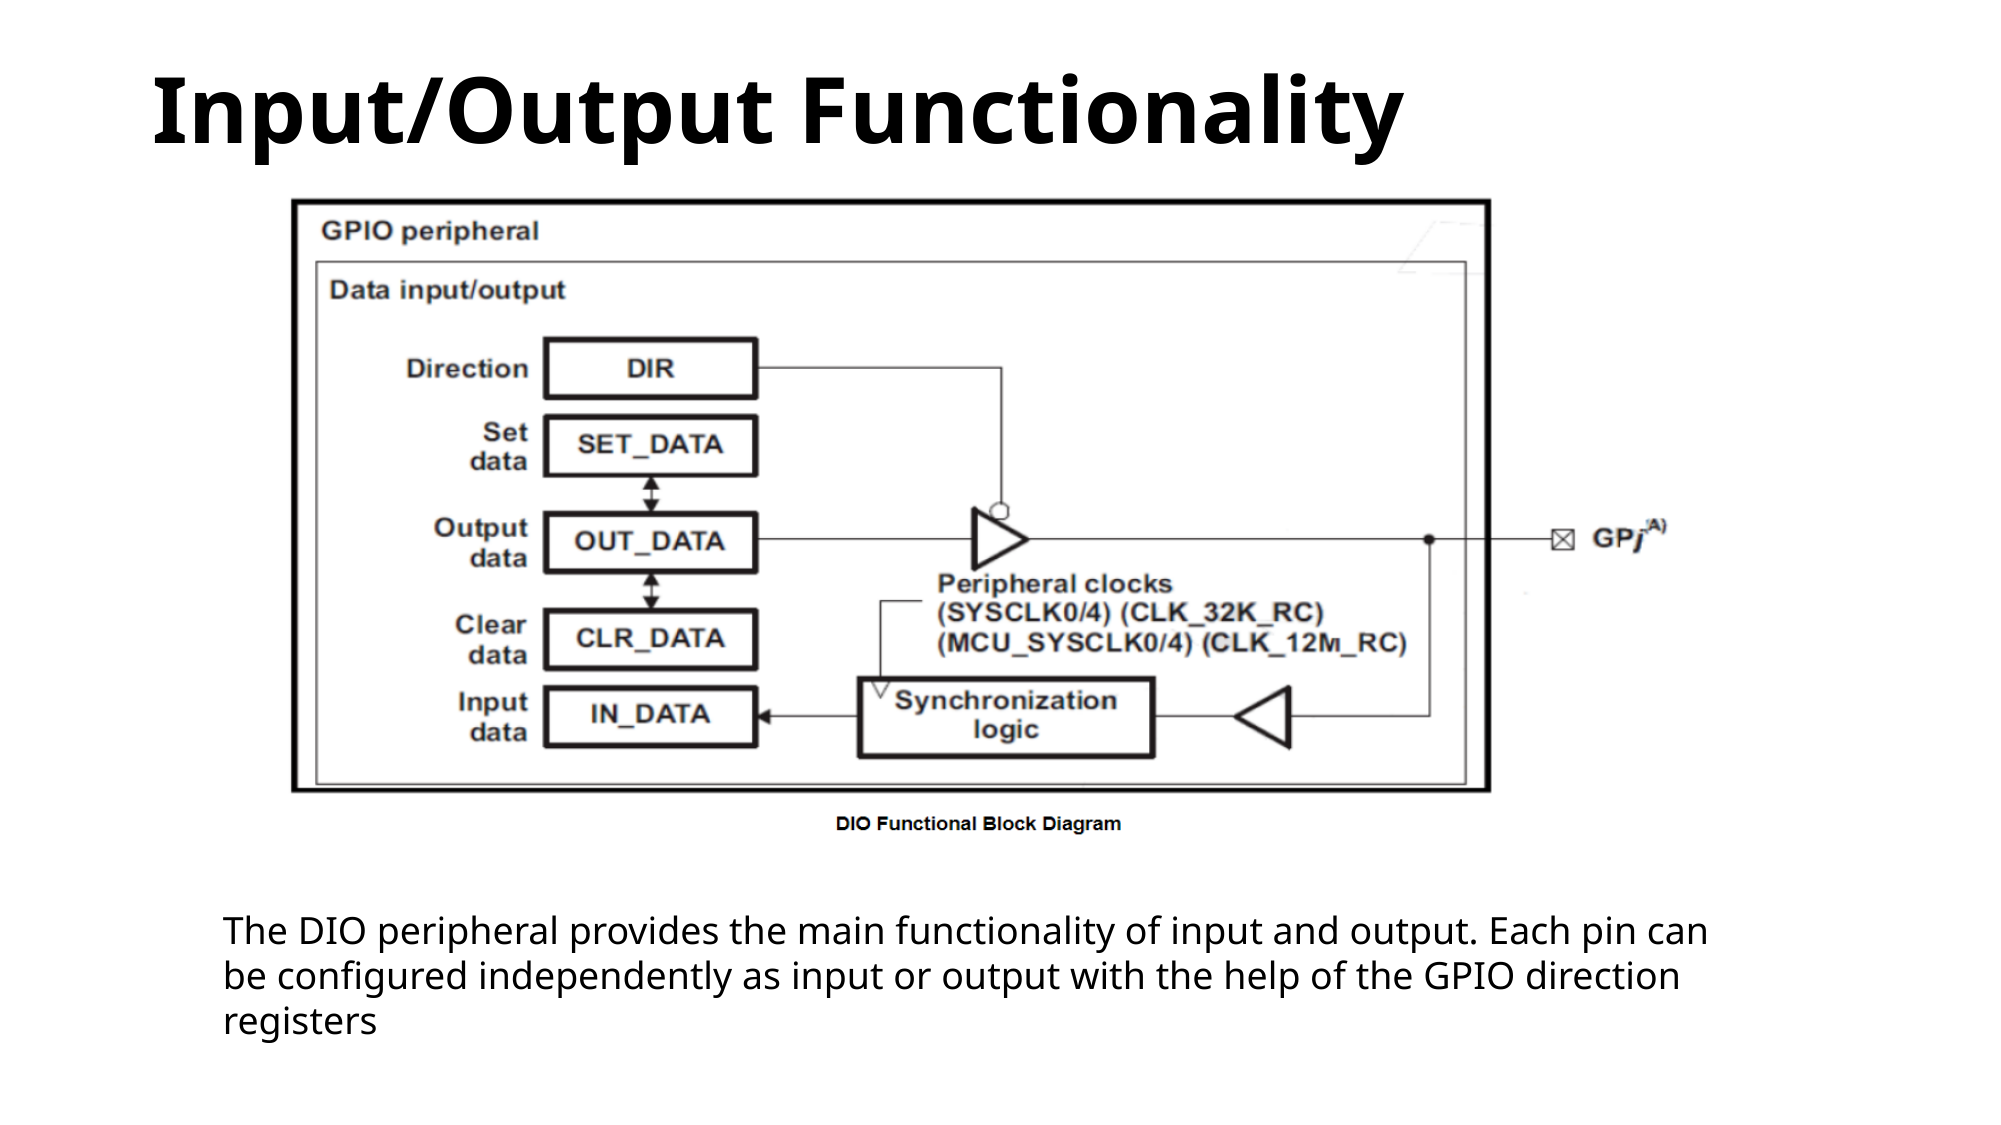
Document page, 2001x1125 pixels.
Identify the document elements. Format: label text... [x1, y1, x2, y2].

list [271, 186, 1728, 847]
title Input/Output Functionality [137, 59, 1863, 278]
text_box The DIO peripheral provides the main functionality of input and output. Each pin can be configured independently as input or output with the help of the GPIO direction registers [208, 899, 1728, 1125]
